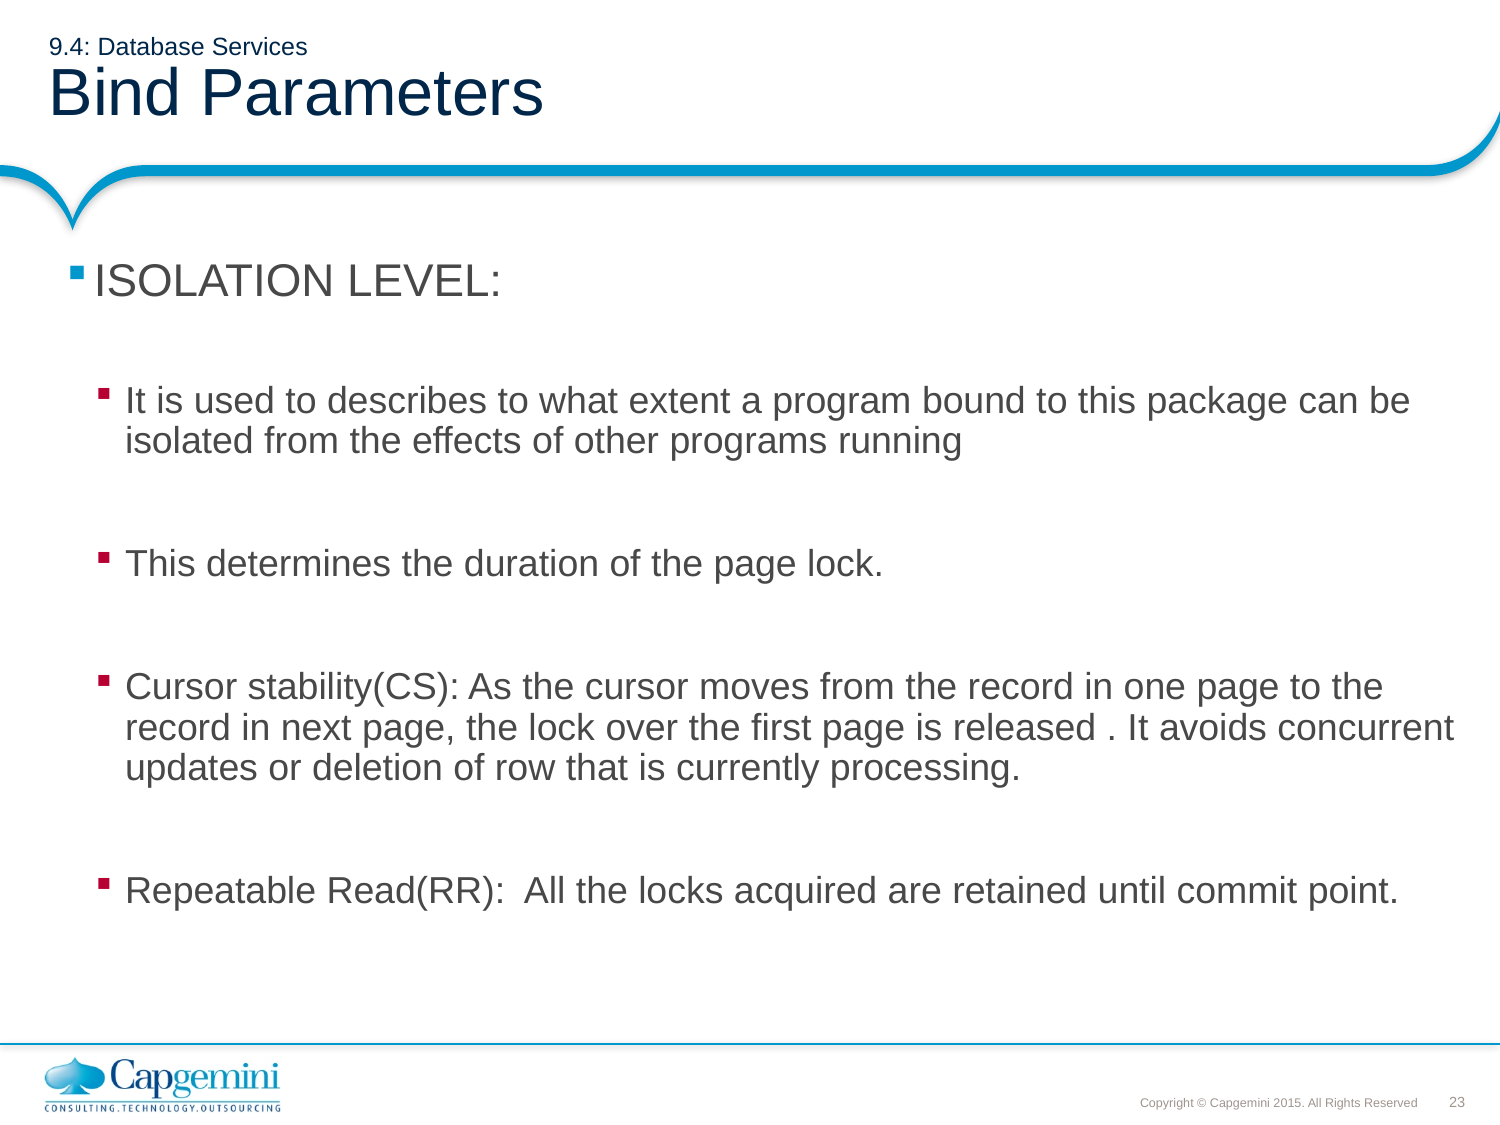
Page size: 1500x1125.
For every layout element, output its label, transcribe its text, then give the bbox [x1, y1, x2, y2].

picture [44, 1056, 281, 1113]
list ISOLATION LEVEL: It is used to describes to what extent a program bound to this package can be isolated from the effects of other programs running This determines the duration of the page lock. Cursor stability(CS): As the cursor moves from the record in one page to the record in next page, the lock over the first page is released . It avoids concurrent updates or deletion of row that is currently processing. Repeatable Read(RR): All the locks acquired are retained until commit point. [48, 245, 1500, 1007]
title 9.4: Database Services Bind Parameters [0, 0, 1500, 165]
